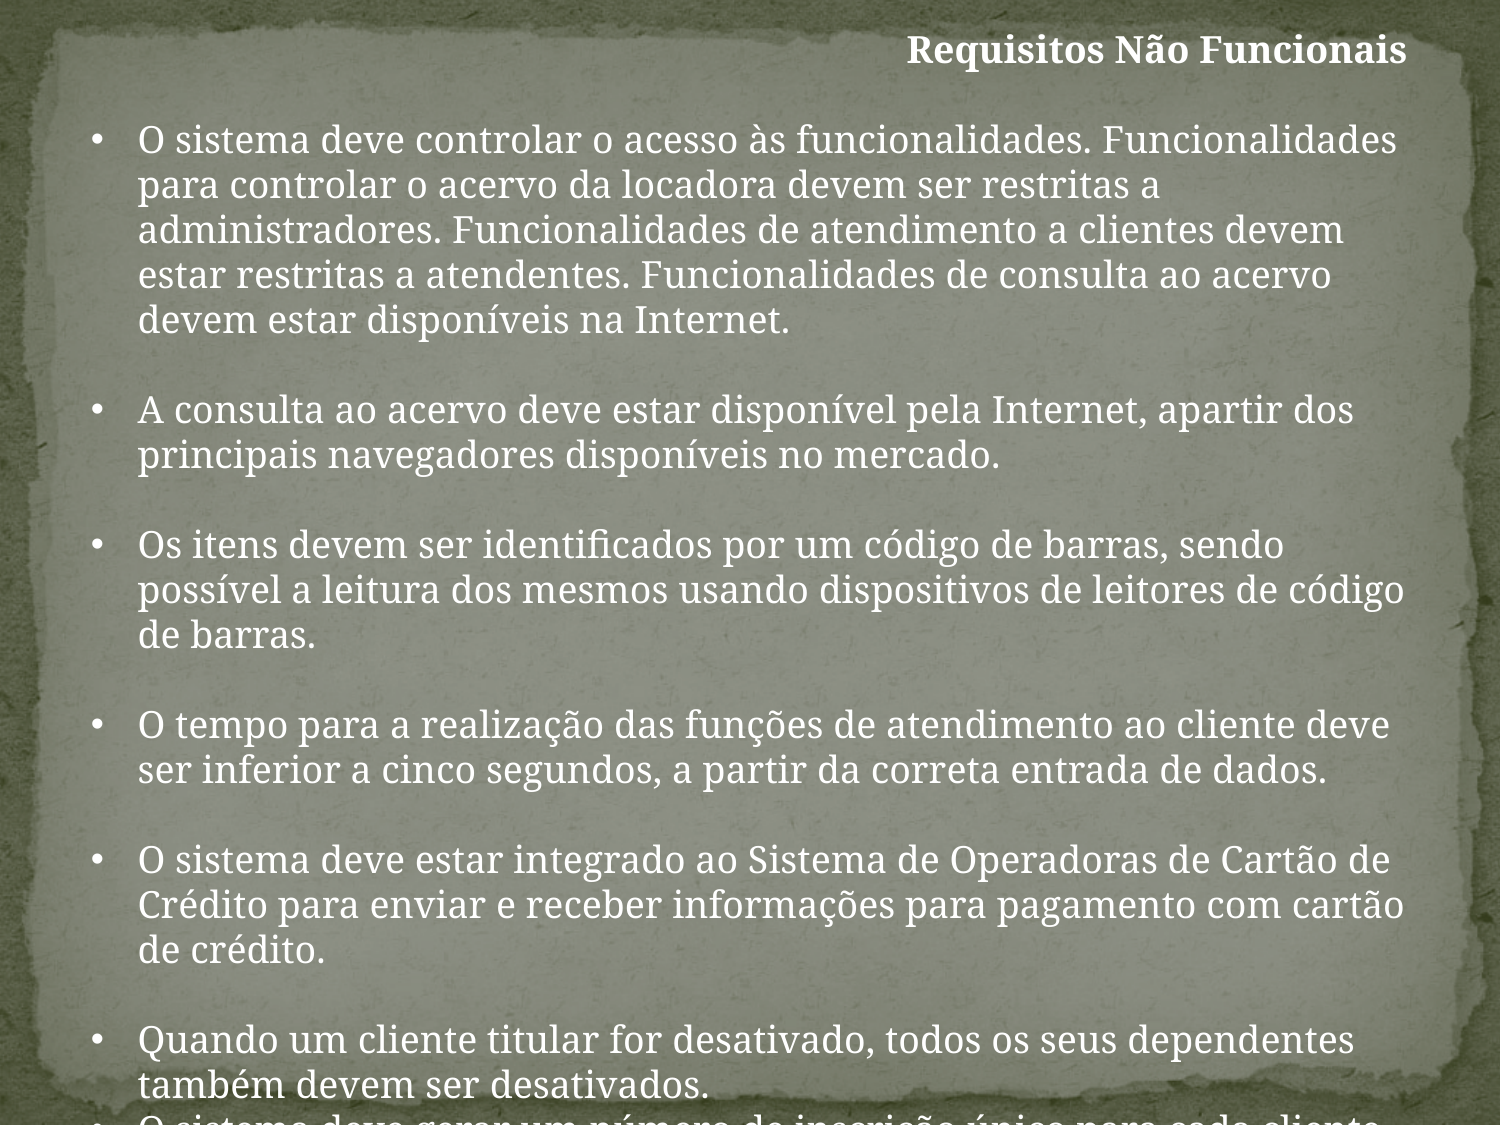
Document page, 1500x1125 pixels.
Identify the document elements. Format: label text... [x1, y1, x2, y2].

text_box Requisitos Não Funcionais O sistema deve controlar o acesso às funcionalidades. Funcionalidades para controlar o acervo da locadora devem ser restritas a administradores. Funcionalidades de atendimento a clientes devem estar restritas a atendentes. Funcionalidades de consulta ao acervo devem estar disponíveis na Internet. A consulta ao acervo deve estar disponível pela Internet, apartir dos principais navegadores disponíveis no mercado. Os itens devem ser identificados por um código de barras, sendo possível a leitura dos mesmos usando dispositivos de leitores de código de barras. O tempo para a realização das funções de atendimento ao cliente deve ser inferior a cinco segundos, a partir da correta entrada de dados. O sistema deve estar integrado ao Sistema de Operadoras de Cartão de Crédito para enviar e receber informações para pagamento com cartão de crédito. Quando um cliente titular for desativado, todos os seus dependentes também devem ser desativados. O sistema deve gerar um número de inscrição único para cada cliente. [76, 19, 1423, 1125]
